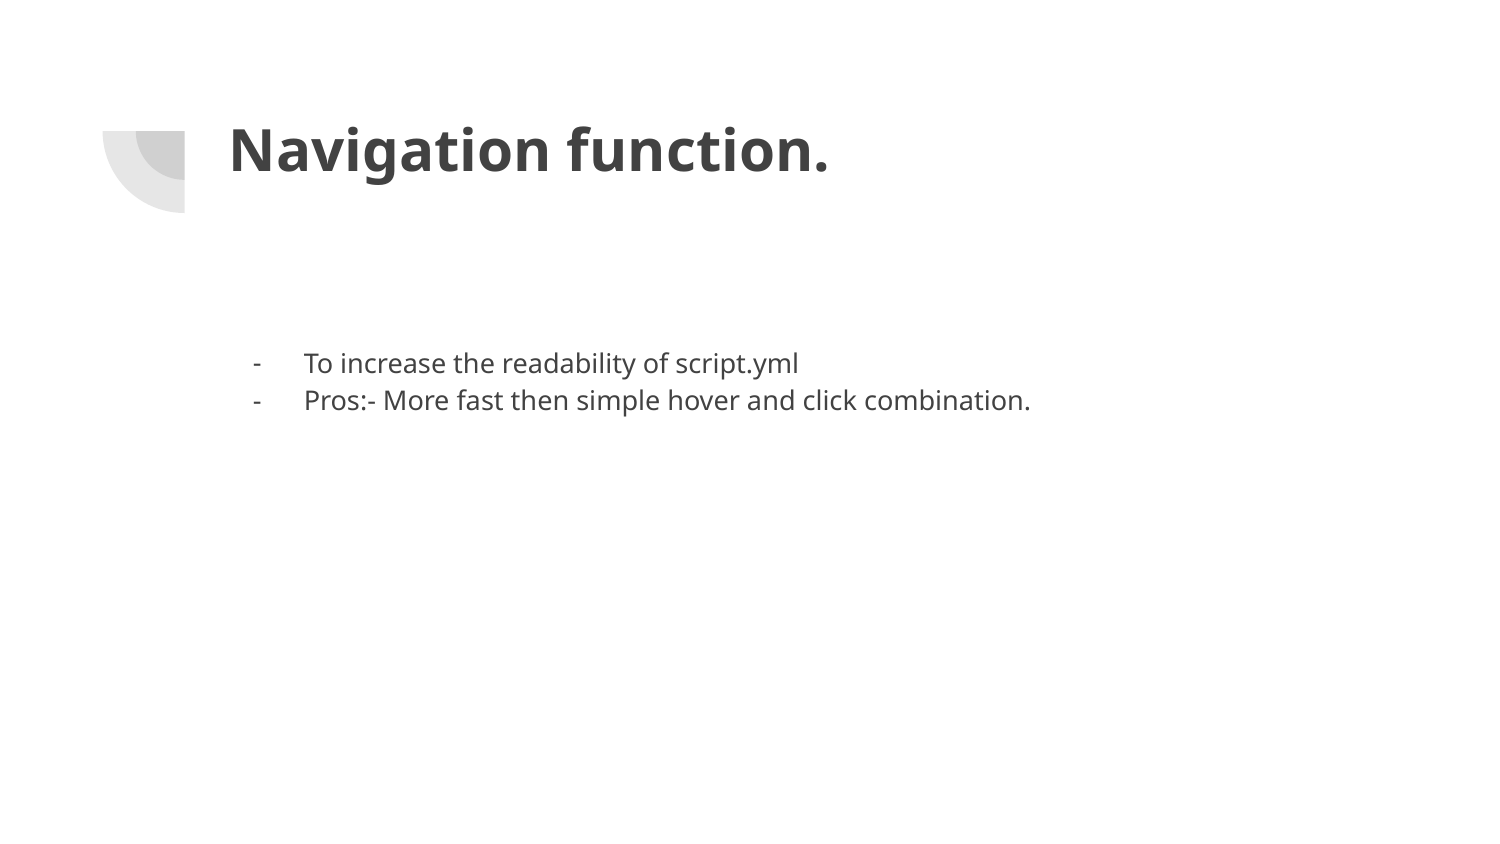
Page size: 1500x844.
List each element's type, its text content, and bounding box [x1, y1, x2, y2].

title Navigation function. [213, 98, 1368, 263]
list To increase the readability of script.yml Pros:- More fast then simple hover and click combination. [213, 326, 1368, 744]
